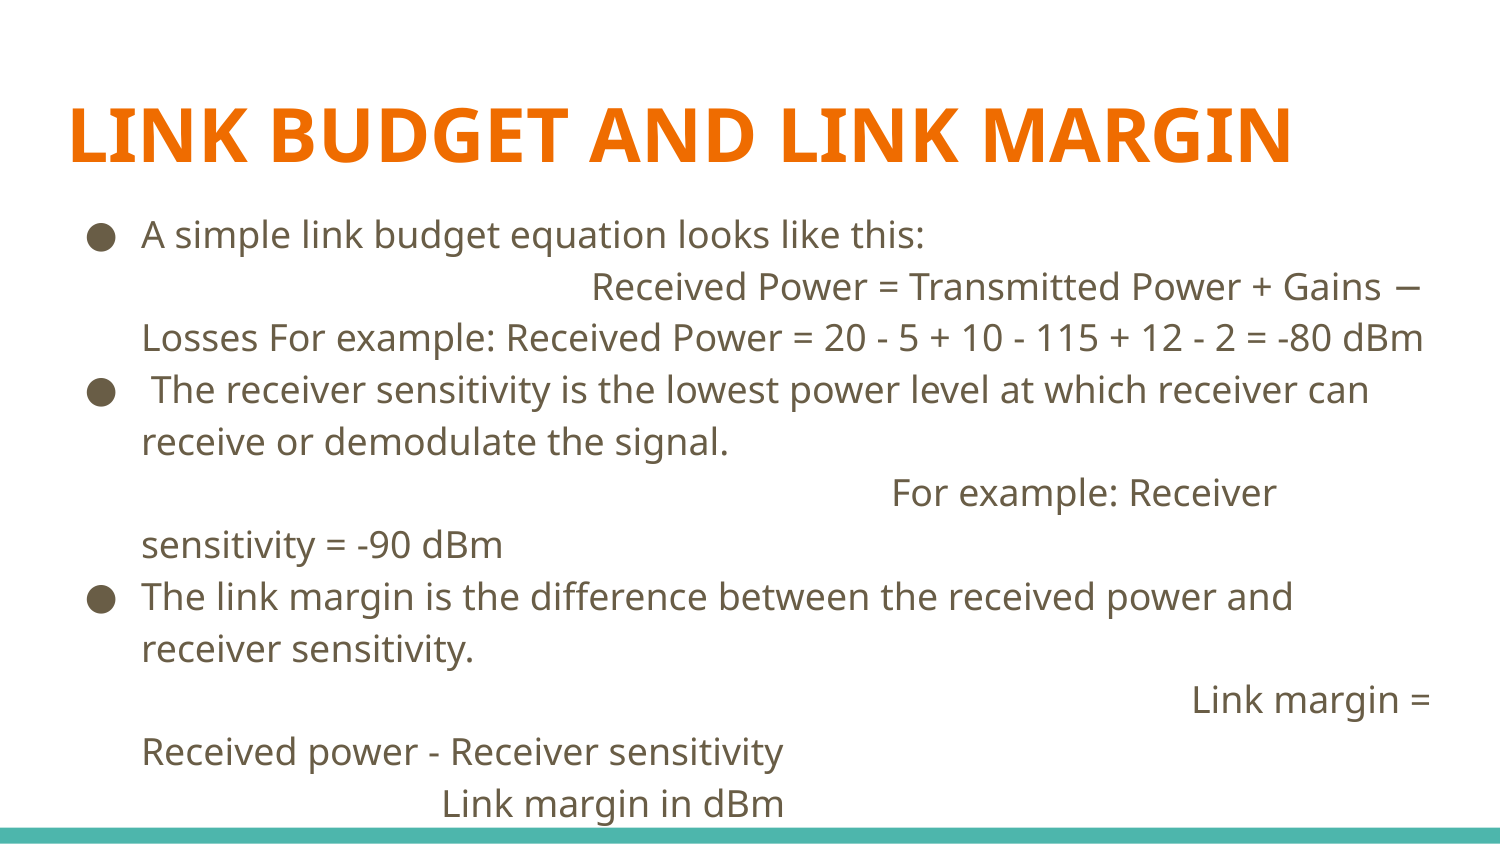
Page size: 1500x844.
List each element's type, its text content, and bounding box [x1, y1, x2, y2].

list A simple link budget equation looks like this: Received Power = Transmitted Power + Gains − Losses For example: Received Power = 20 - 5 + 10 - 115 + 12 - 2 = -80 dBm The receiver sensitivity is the lowest power level at which receiver can receive or demodulate the signal. For example: Receiver sensitivity = -90 dBm The link margin is the difference between the received power and receiver sensitivity. Link margin = Received power - Receiver sensitivity Link margin in dBm Received power in dBm Receiver sensitivity in dBm [51, 189, 1449, 731]
title LINK BUDGET AND LINK MARGIN [51, 72, 1449, 189]
